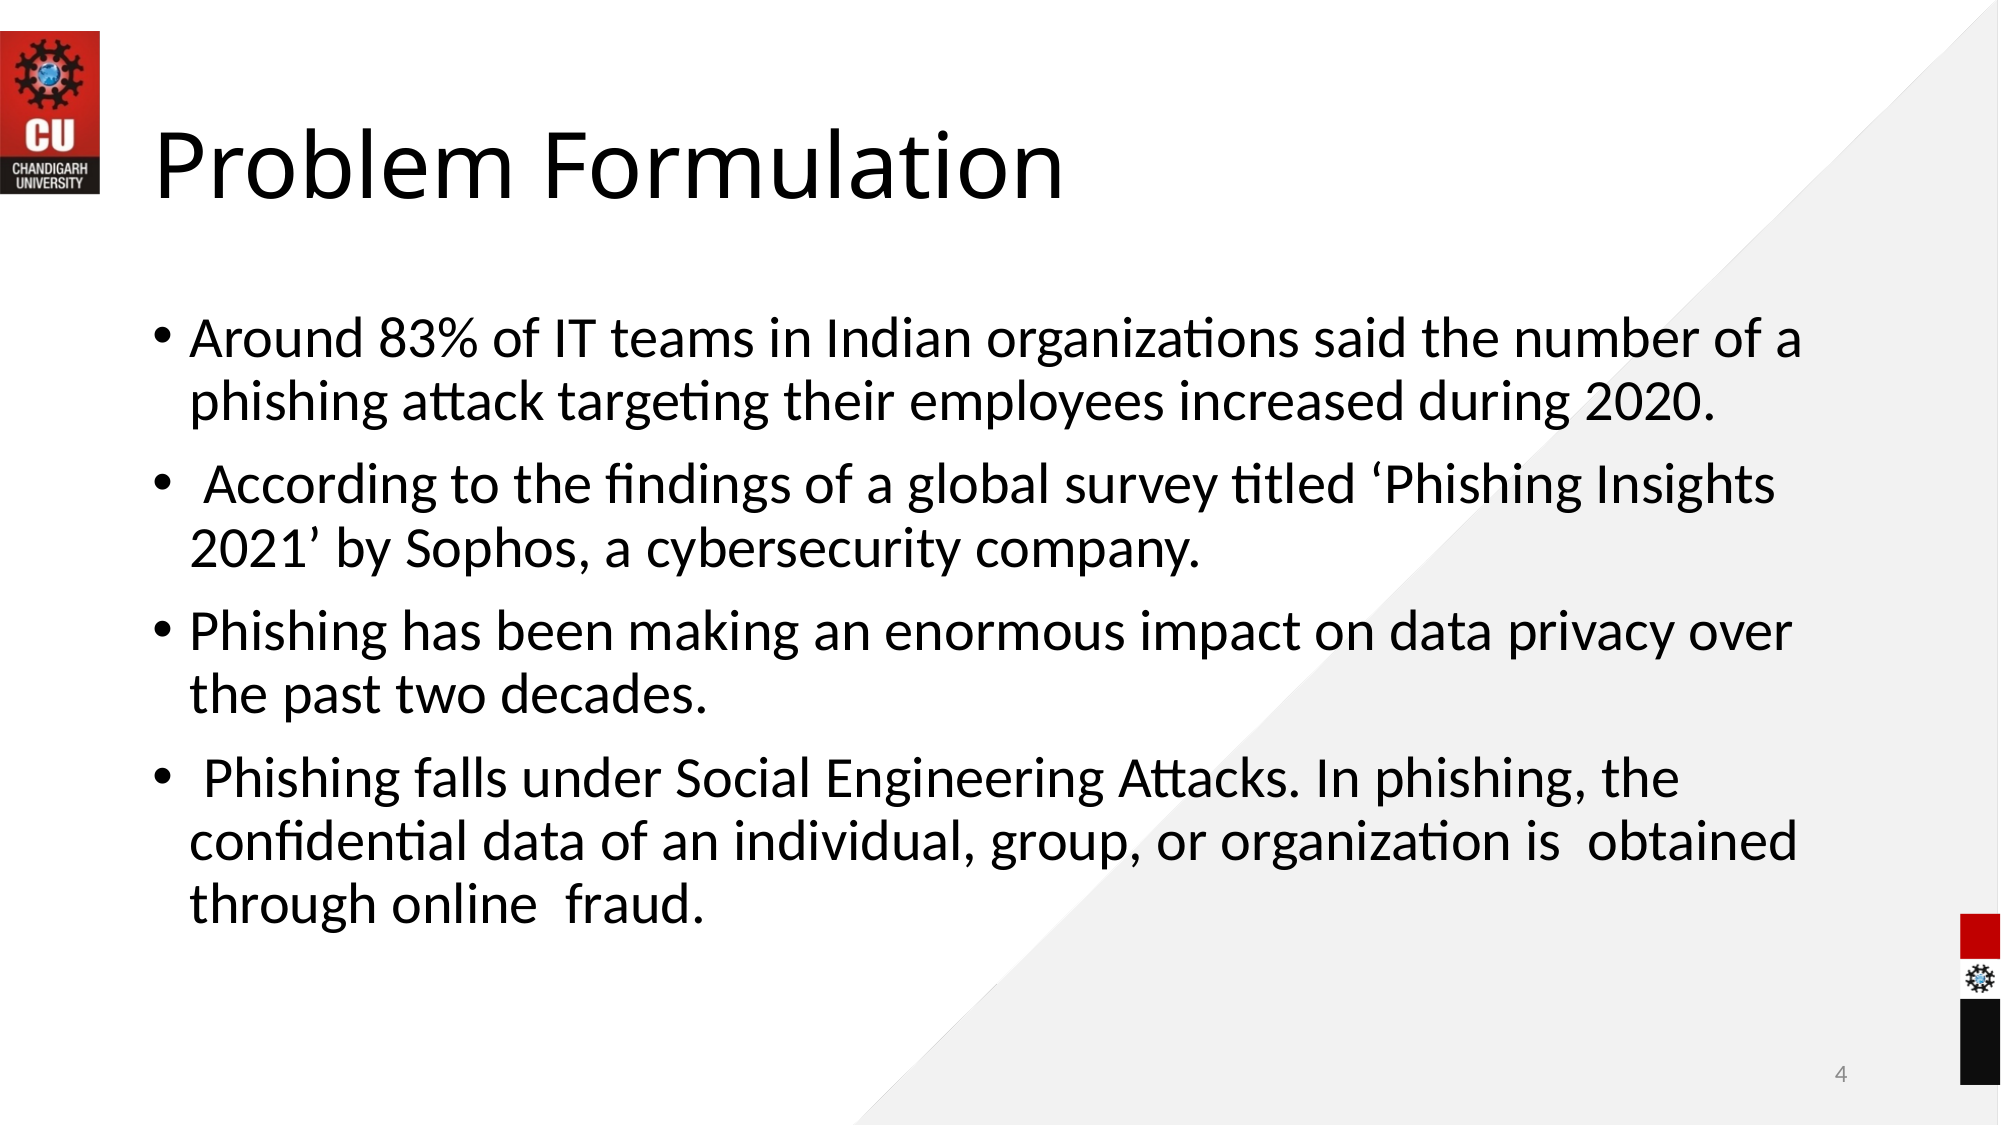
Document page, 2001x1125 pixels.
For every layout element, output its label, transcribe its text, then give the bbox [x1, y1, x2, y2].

list Around 83% of IT teams in Indian organizations said the number of a phishing attack targeting their employees increased during 2020. According to the findings of a global survey titled ‘Phishing Insights 2021’ by Sophos, a cybersecurity company. Phishing has been making an enormous impact on data privacy over the past two decades. Phishing falls under Social Engineering Attacks. In phishing, the confidential data of an individual, group, or organization is obtained through online fraud. [137, 299, 1863, 1014]
title Problem Formulation [137, 59, 1863, 278]
slide_number 4 [1412, 1042, 1863, 1103]
picture [0, 0, 2001, 1125]
